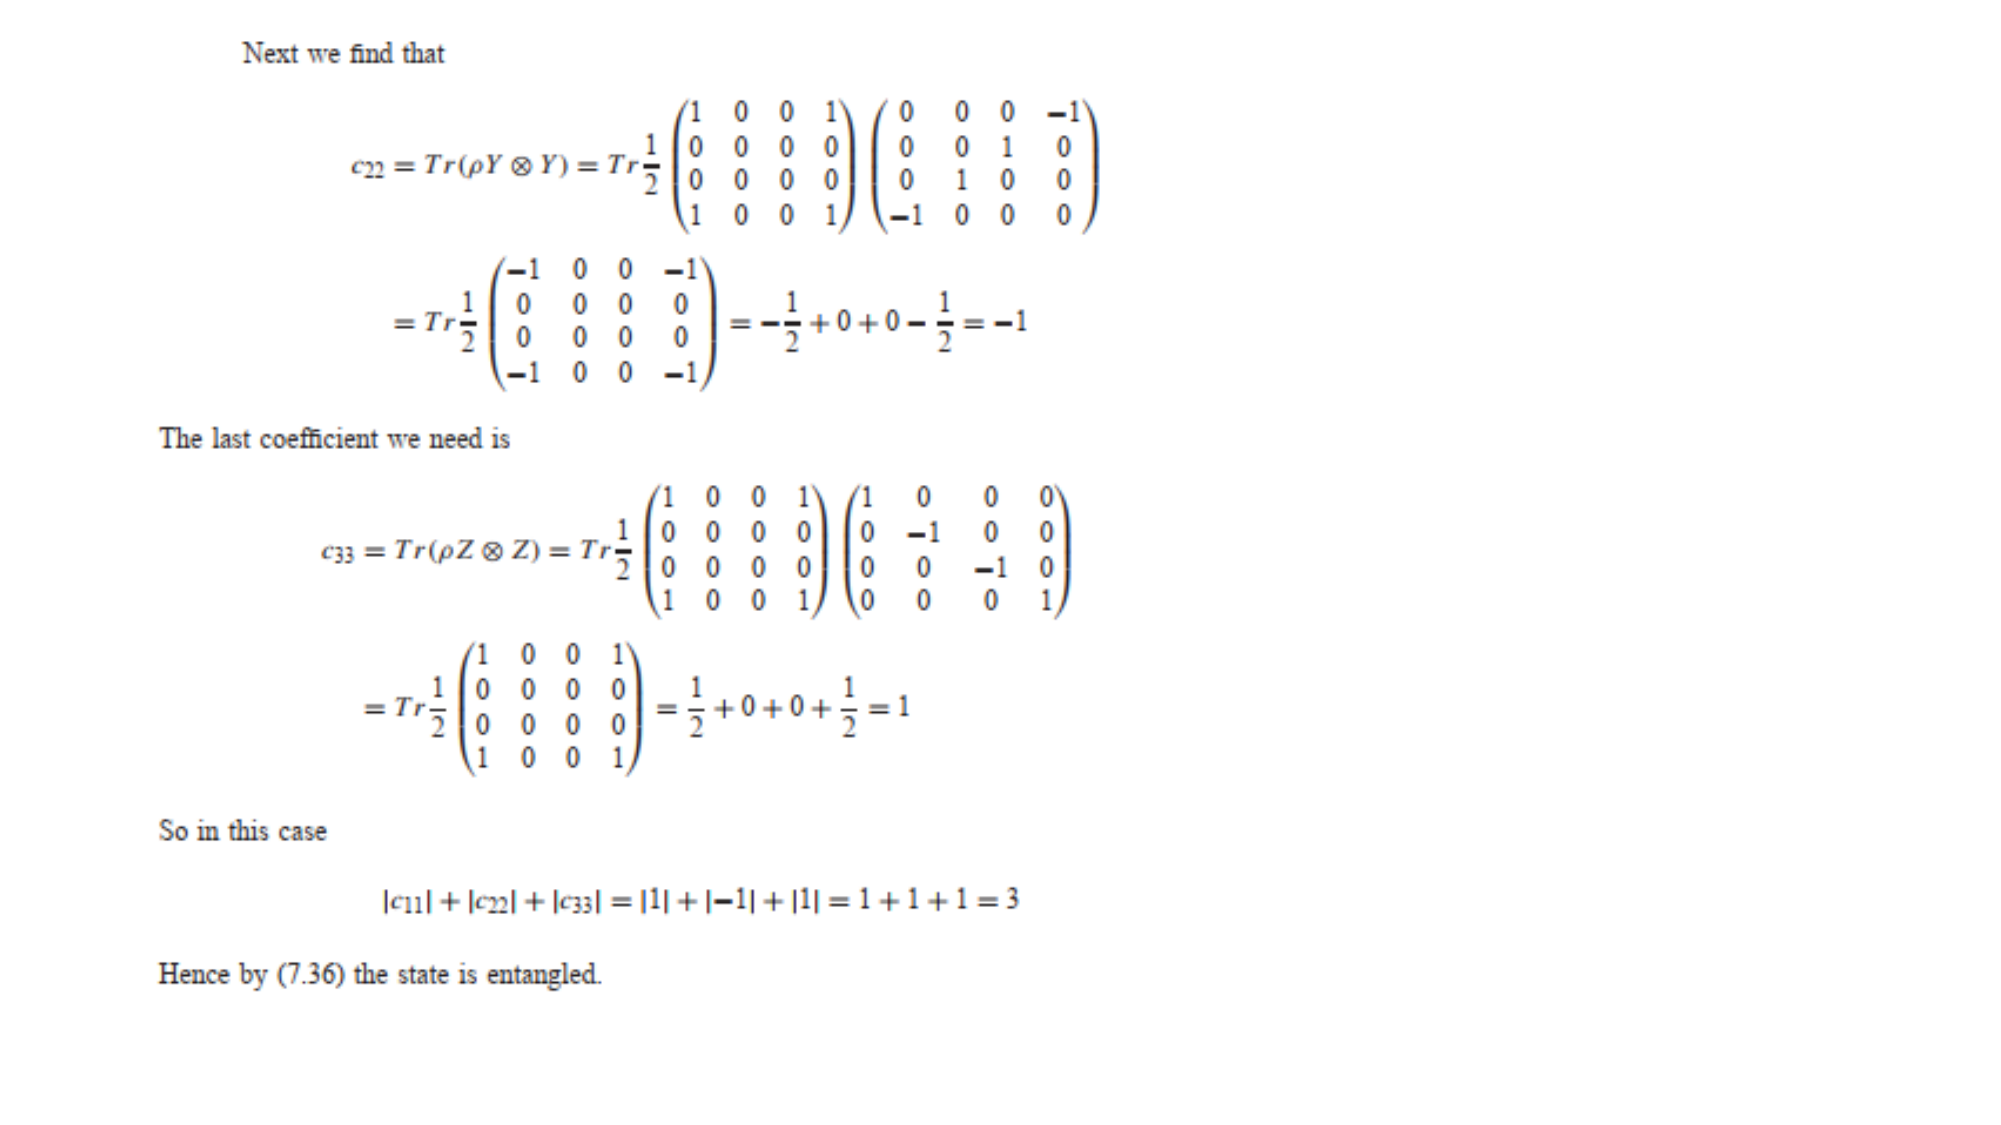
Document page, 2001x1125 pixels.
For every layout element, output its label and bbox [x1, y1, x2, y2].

picture [38, 26, 1417, 1029]
